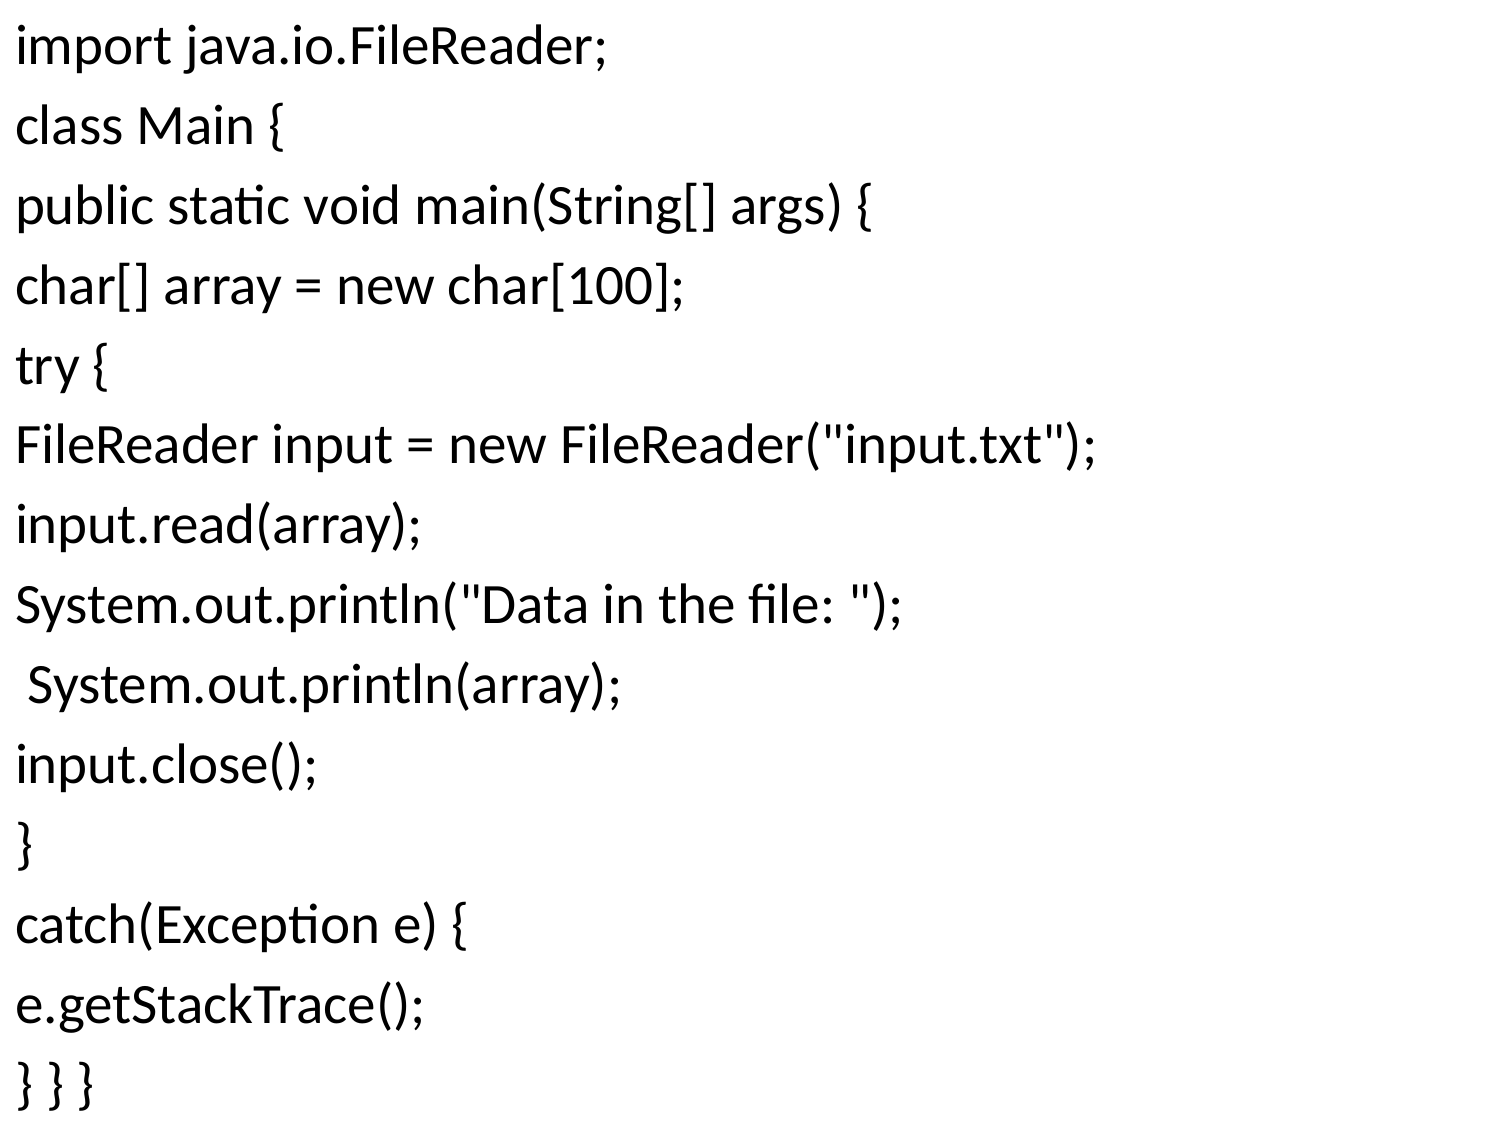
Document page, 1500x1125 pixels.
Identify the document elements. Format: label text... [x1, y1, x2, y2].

list import java.io.FileReader; class Main { public static void main(String[] args) { char[] array = new char[100]; try { FileReader input = new FileReader("input.txt"); input.read(array); System.out.println("Data in the file: "); System.out.println(array); input.close(); } catch(Exception e) { e.getStackTrace(); } } } [0, 0, 1500, 1125]
